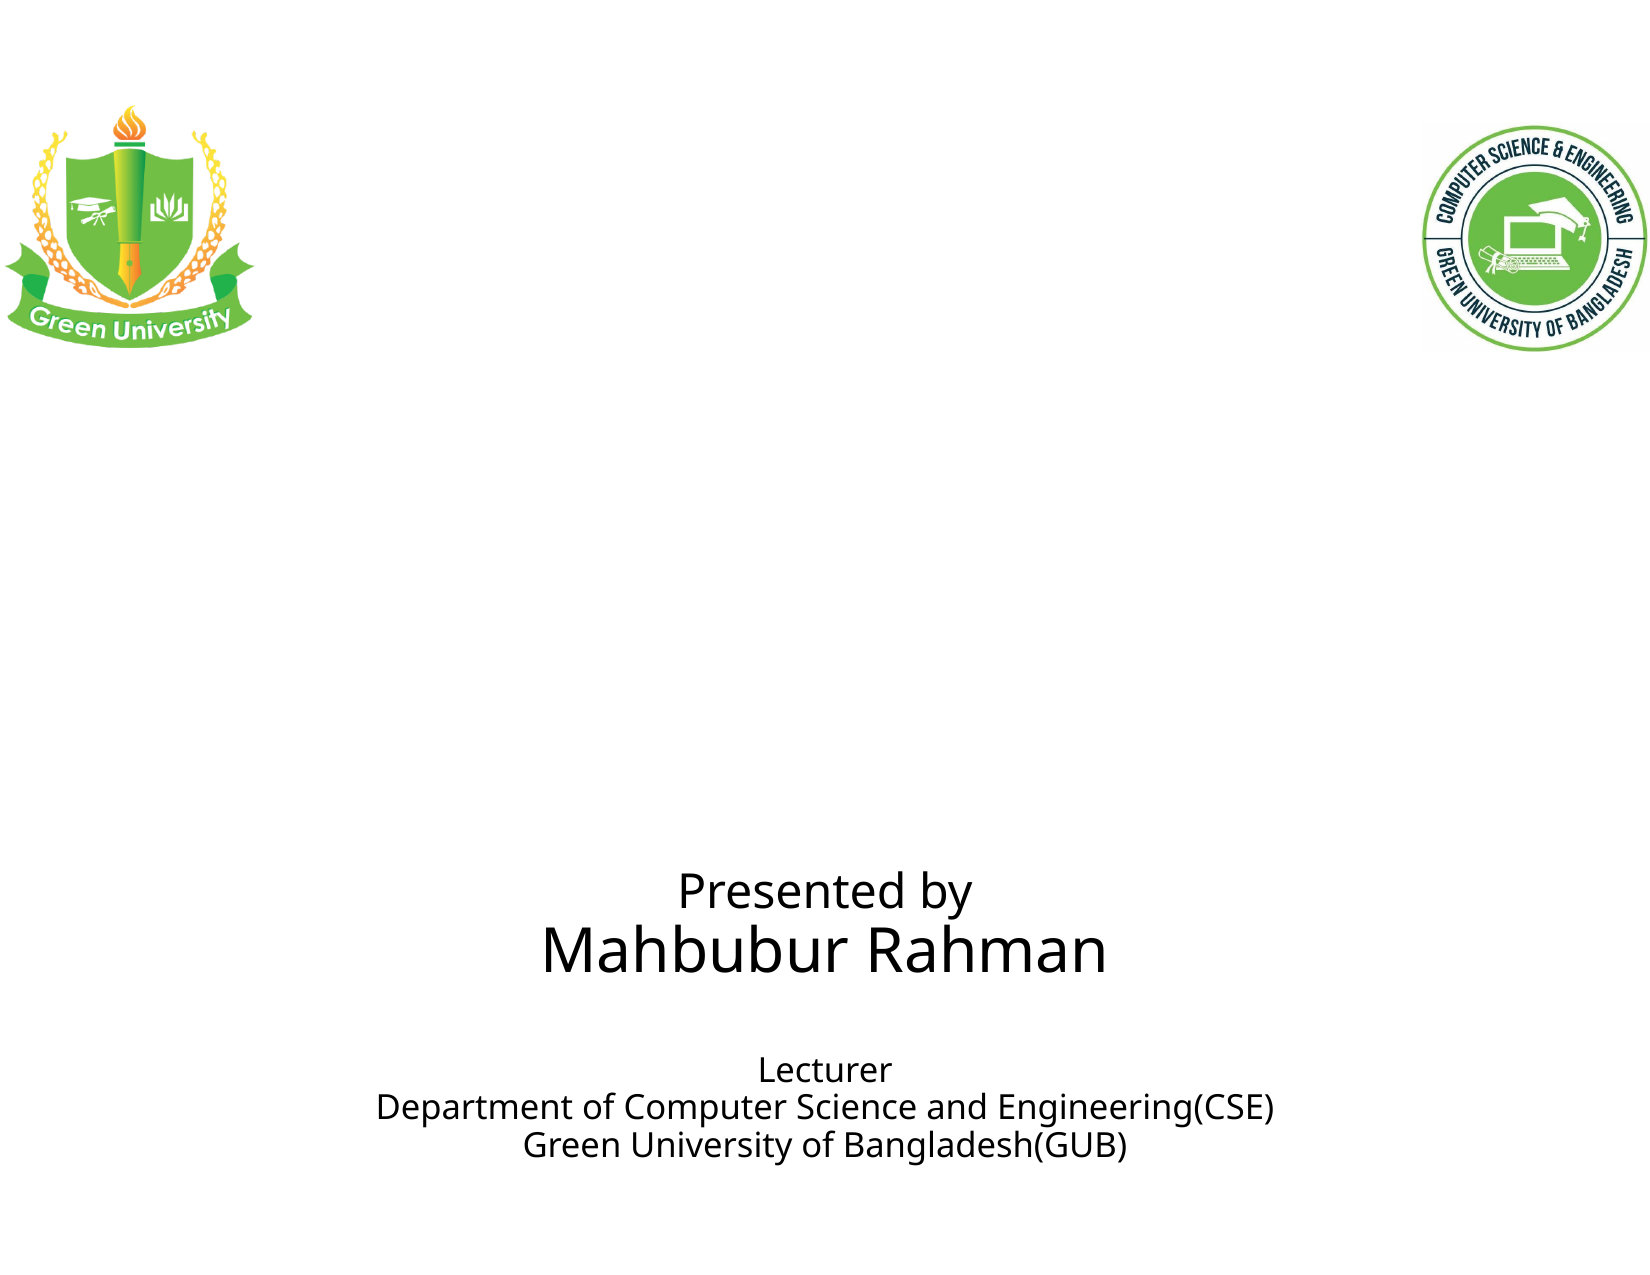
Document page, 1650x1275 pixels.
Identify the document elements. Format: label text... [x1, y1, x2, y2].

text_box Presented by Mahbubur Rahman Lecturer Department of Computer Science and Engineering(CSE) Green University of Bangladesh(GUB) [74, 858, 1575, 1175]
picture [0, 99, 261, 352]
picture [1421, 122, 1650, 352]
